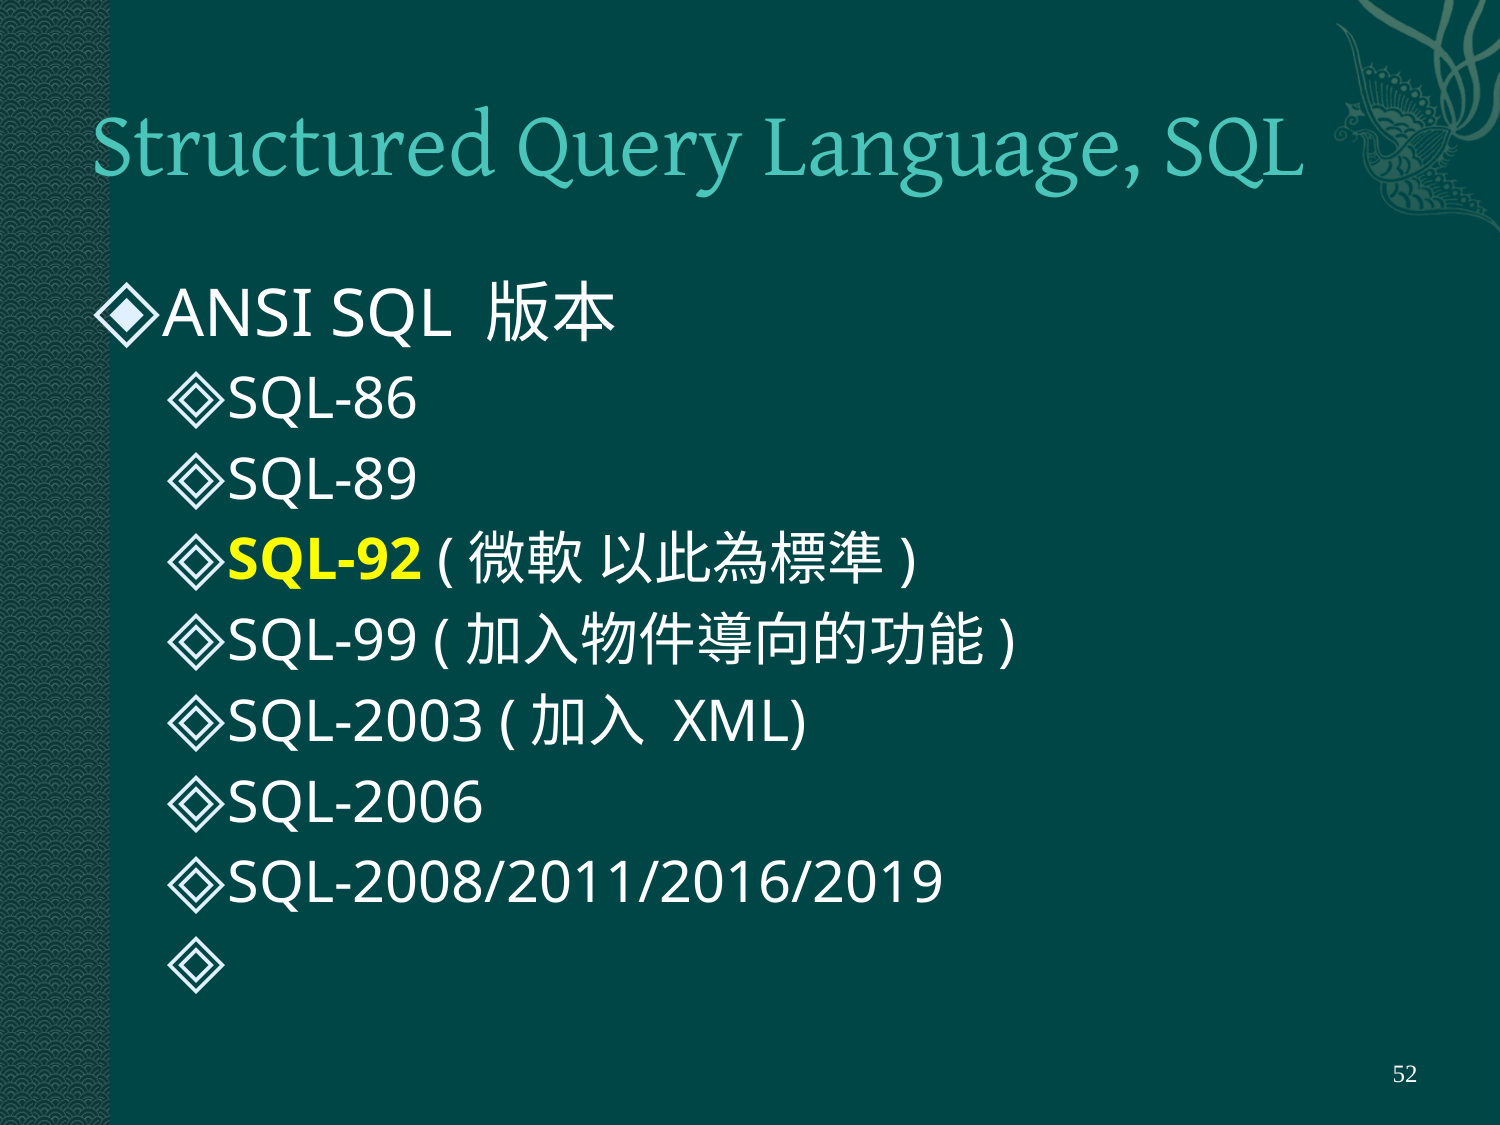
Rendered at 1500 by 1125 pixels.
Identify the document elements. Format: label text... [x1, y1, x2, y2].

slide_number ‹#› [1074, 1042, 1425, 1103]
list ANSI SQL 版本 SQL-86 SQL-89 SQL-92 (微軟 以此為標準) SQL-99 (加入物件導向的功能) SQL-2003 (加入 XML) SQL-2006 SQL-2008/2011/2016/2019 [75, 262, 1425, 1005]
picture [0, 0, 110, 1125]
title Structured Query Language, SQL [75, 45, 1351, 233]
picture [1334, 0, 1500, 235]
